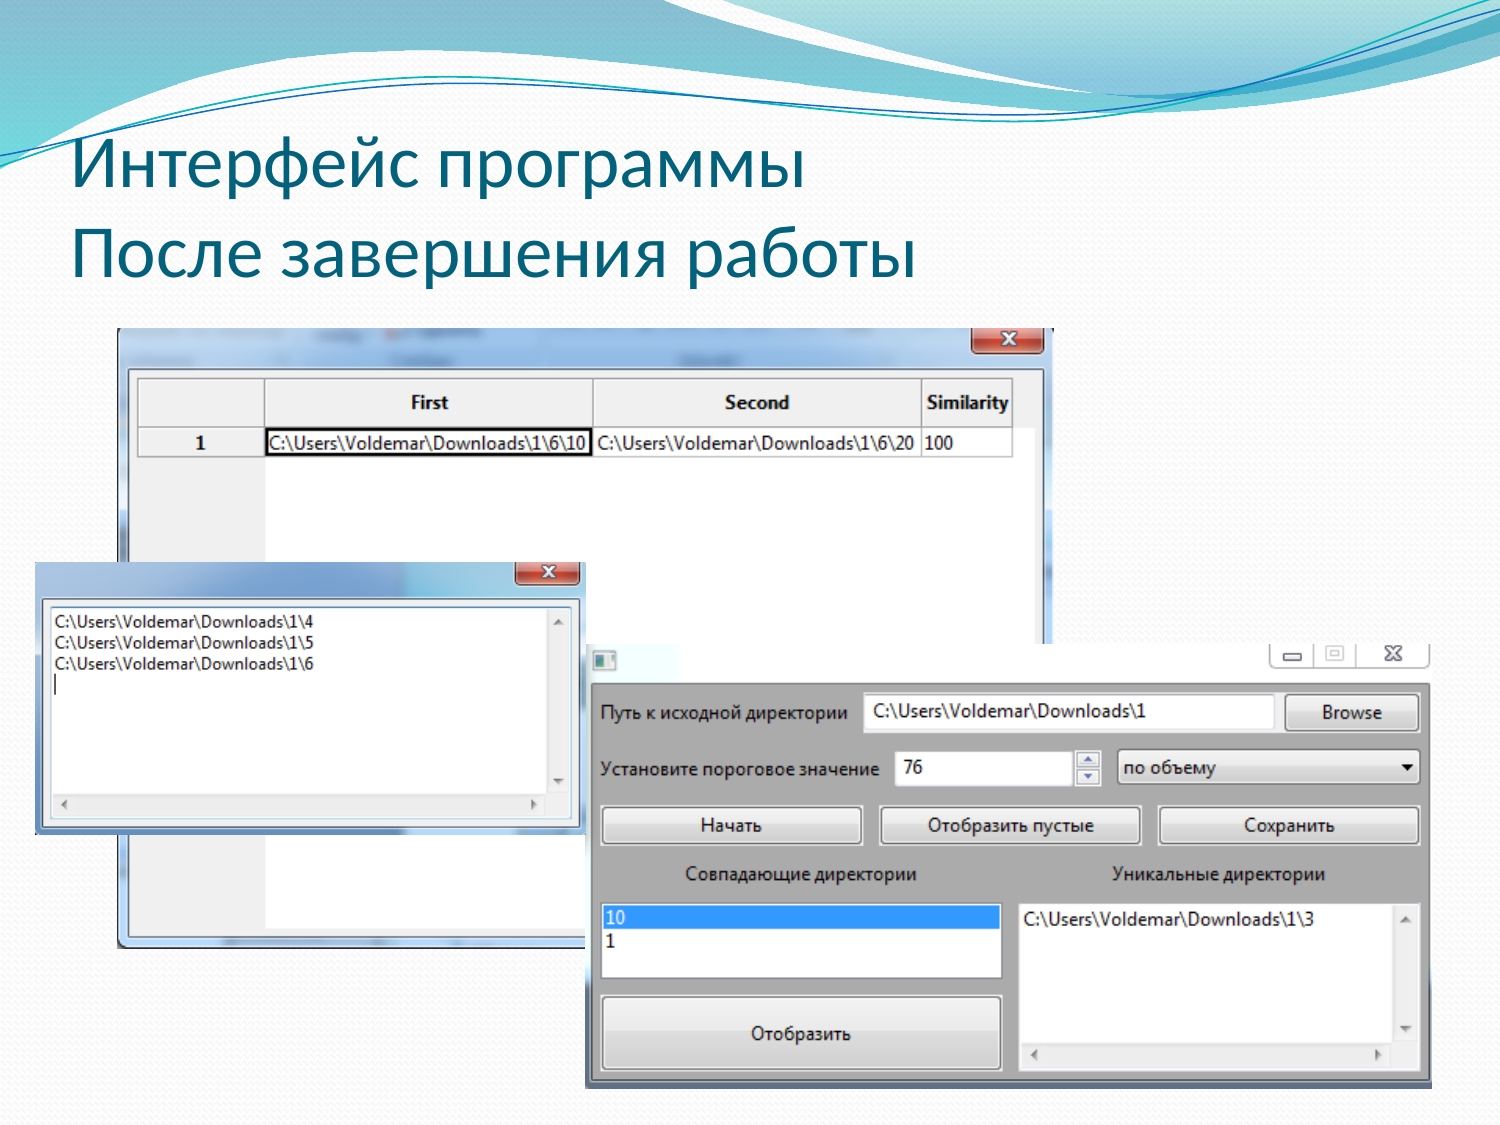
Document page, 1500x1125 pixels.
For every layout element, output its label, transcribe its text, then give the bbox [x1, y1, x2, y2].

picture [34, 327, 1432, 1089]
title Интерфейс программы После завершения работы [70, 105, 1421, 293]
picture [116, 845, 580, 949]
